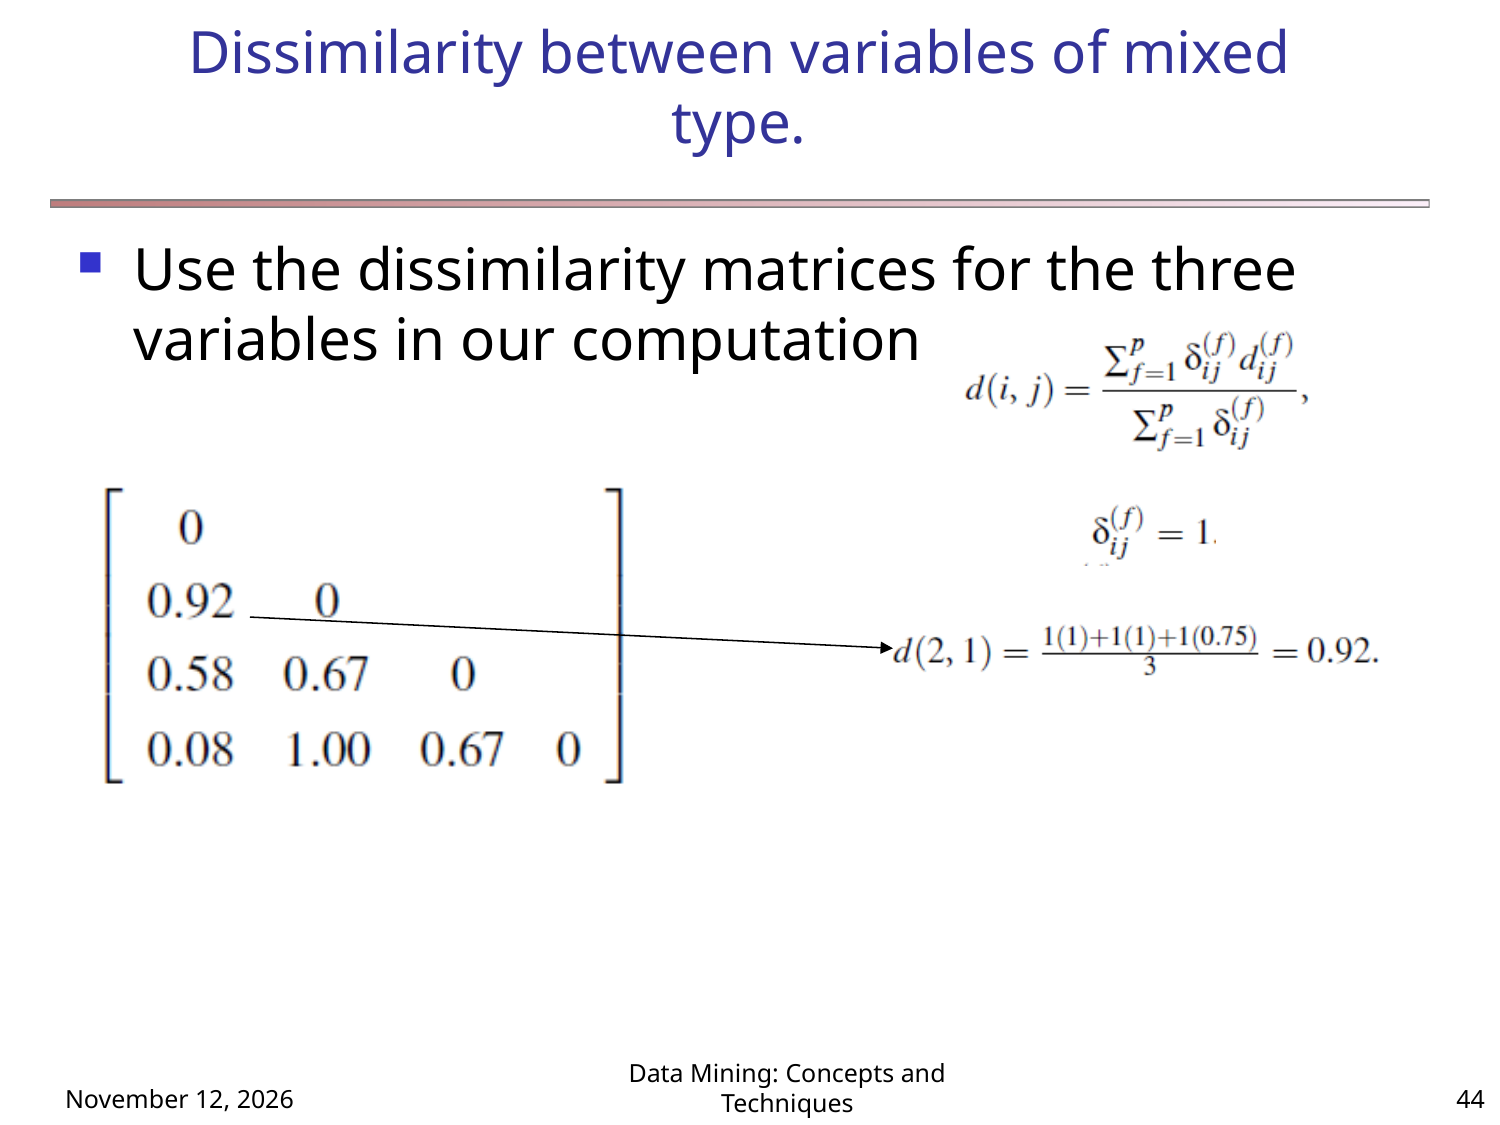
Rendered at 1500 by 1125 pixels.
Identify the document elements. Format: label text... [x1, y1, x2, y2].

picture [892, 616, 1387, 680]
title Dissimilarity between variables of mixed type. [99, 62, 1379, 163]
footer Data Mining: Concepts and Techniques [549, 1062, 1026, 1125]
picture [935, 312, 1344, 465]
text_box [249, 616, 894, 649]
picture [67, 463, 658, 827]
picture [1080, 497, 1216, 567]
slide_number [49, 1062, 363, 1125]
list Use the dissimilarity matrices for the three variables in our computation [62, 224, 1438, 1063]
slide_number 44 [1187, 1062, 1500, 1125]
